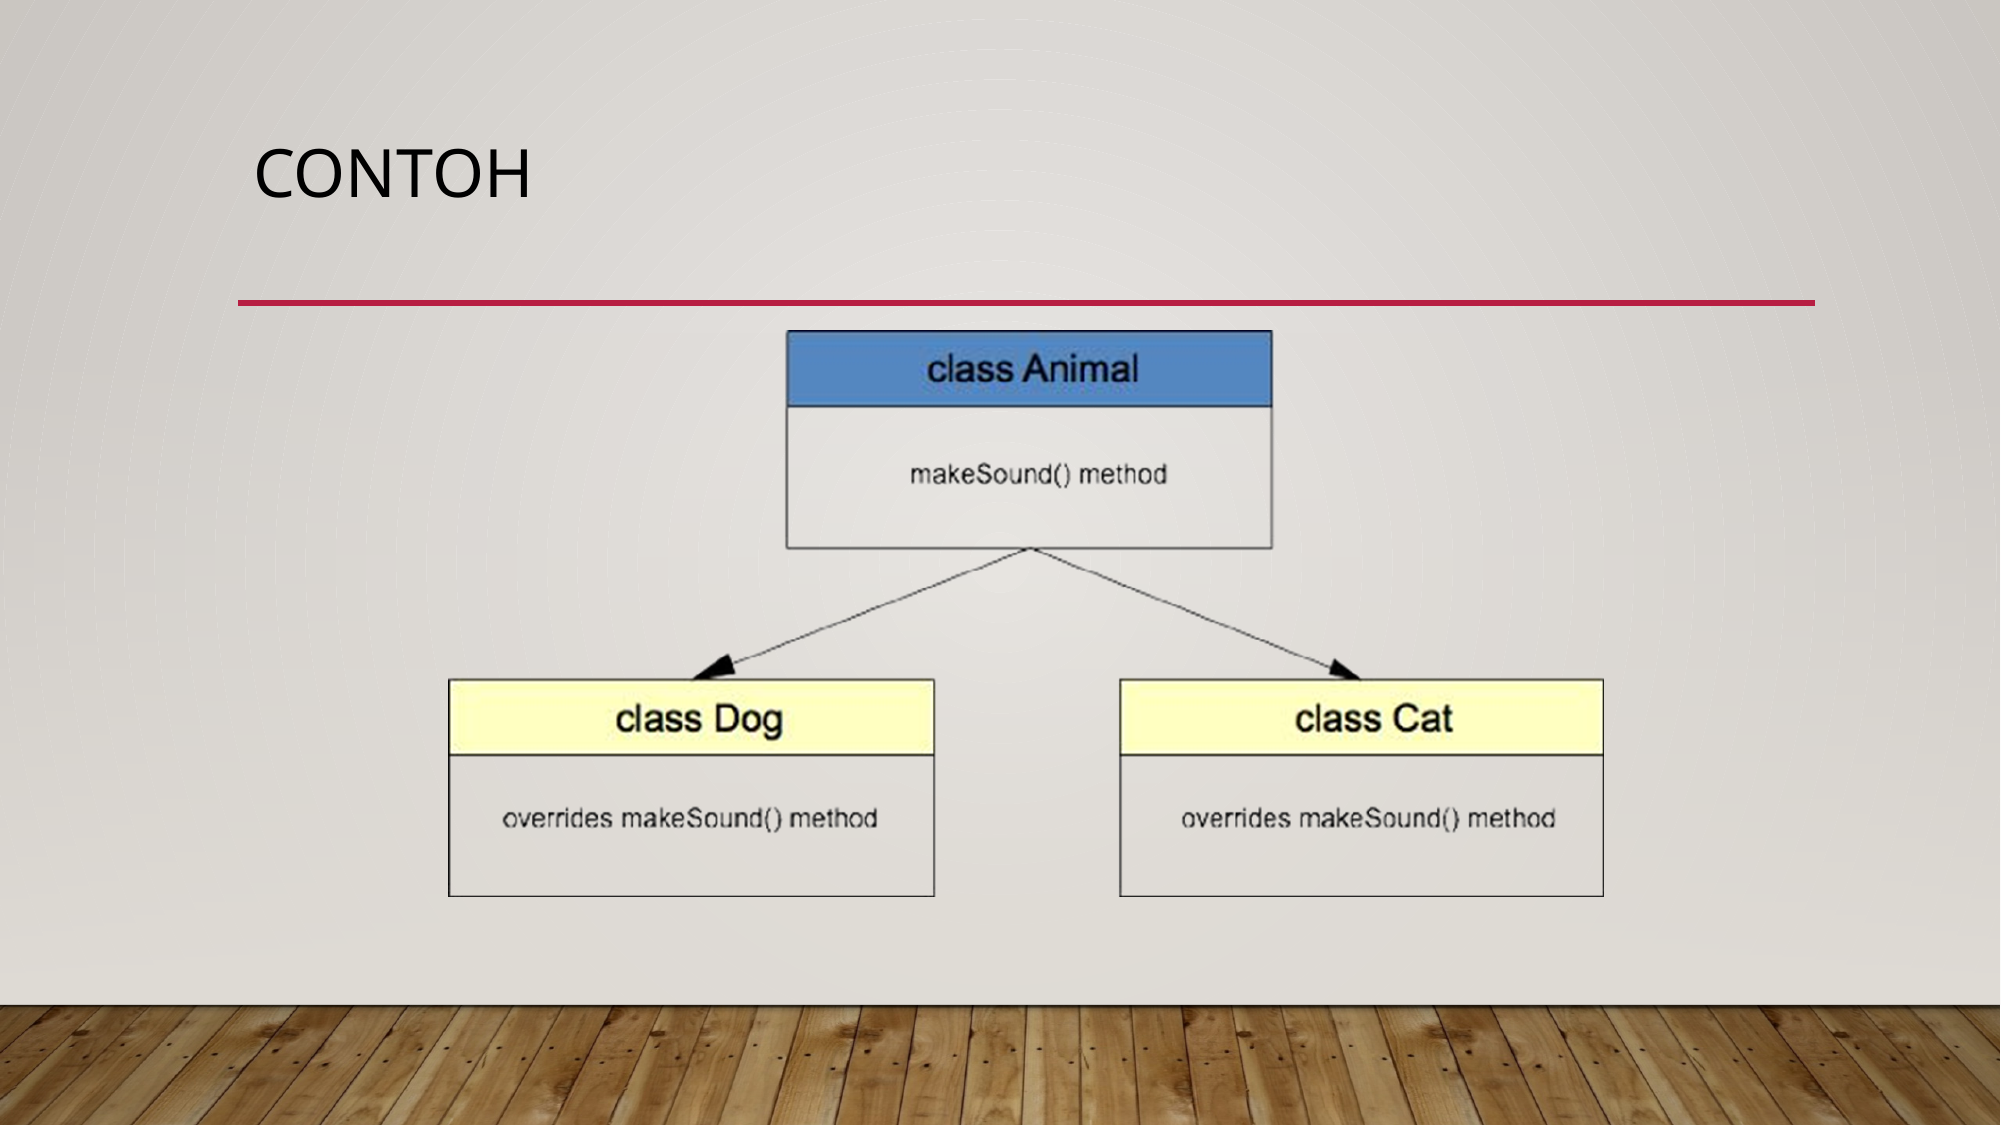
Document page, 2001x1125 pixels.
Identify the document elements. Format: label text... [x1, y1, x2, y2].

picture [0, 1005, 2000, 1125]
title contoh [238, 131, 1814, 305]
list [447, 330, 1604, 897]
